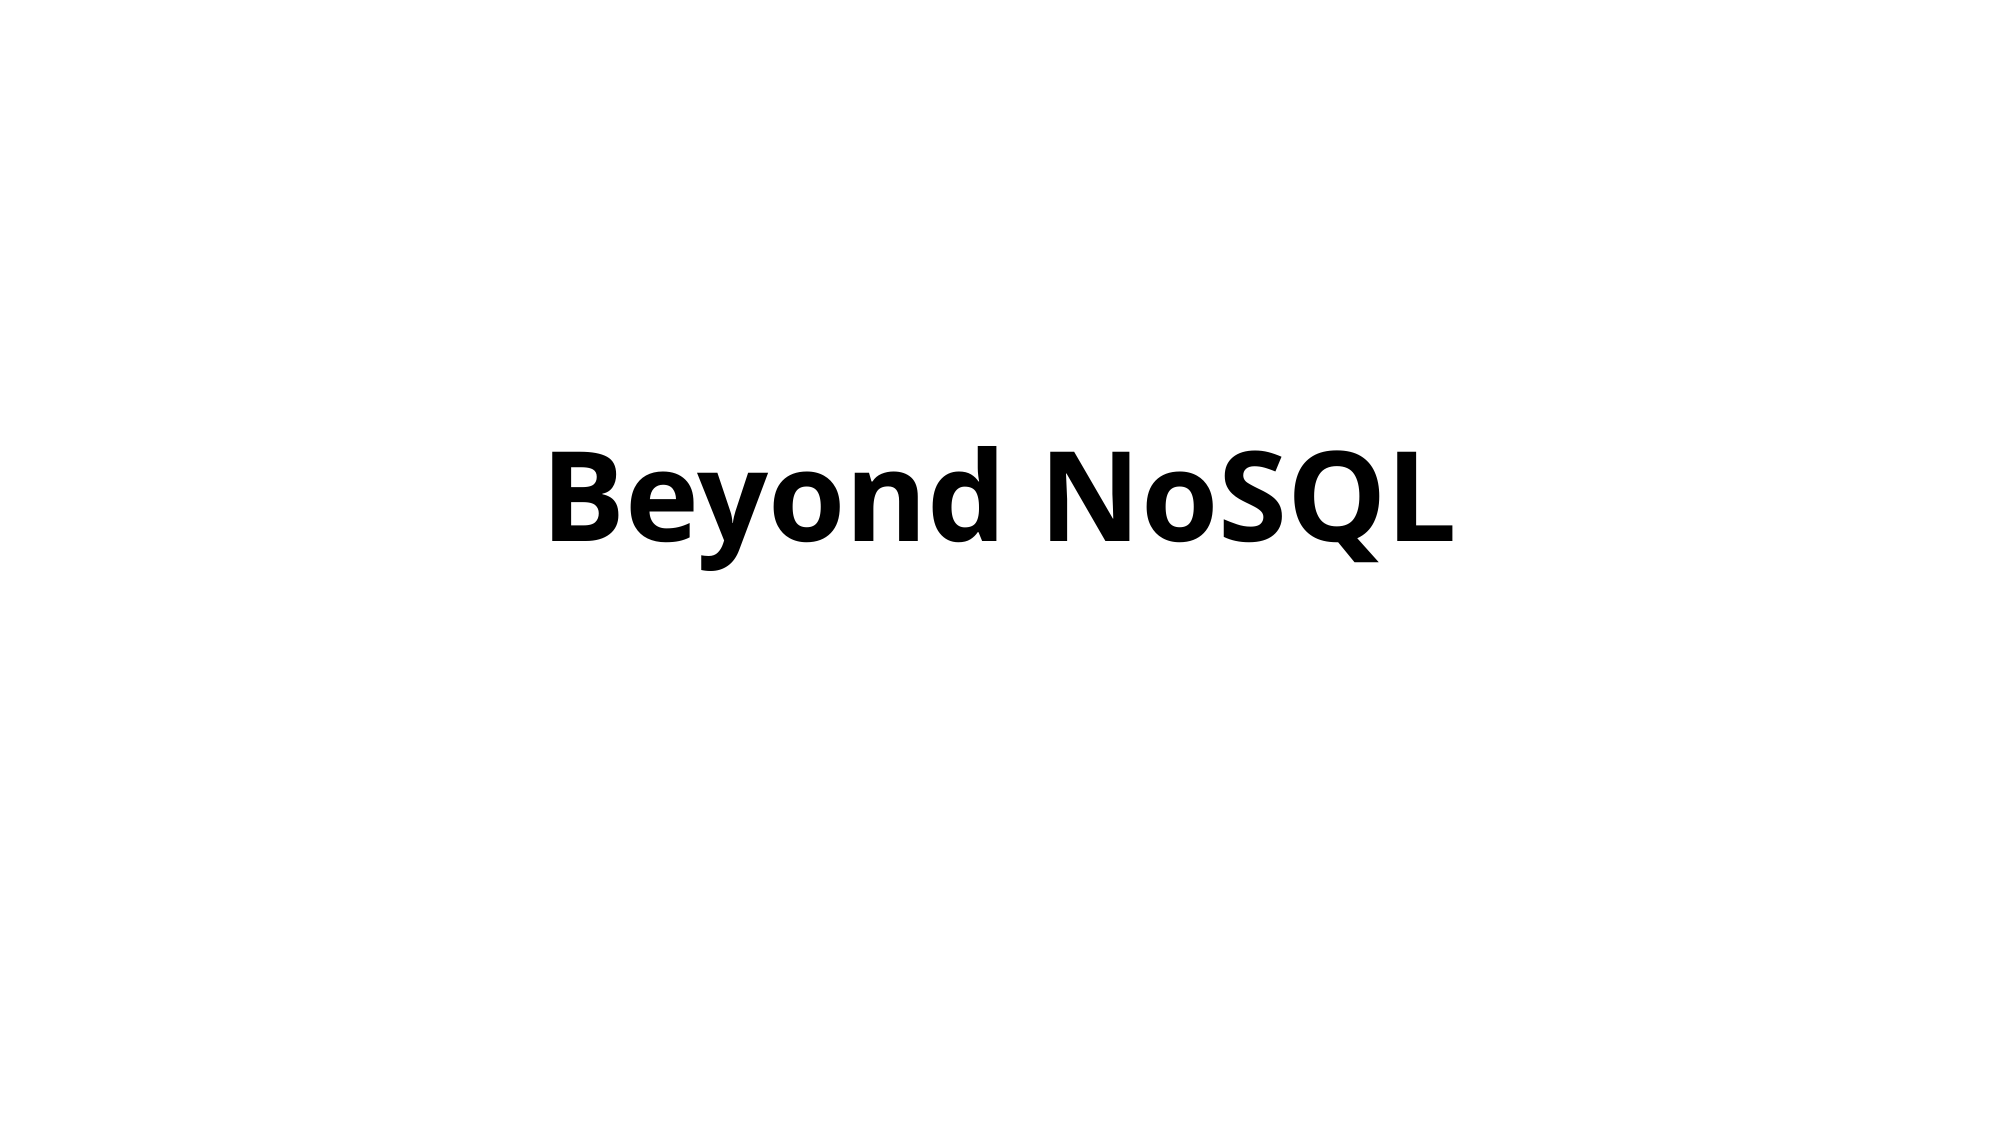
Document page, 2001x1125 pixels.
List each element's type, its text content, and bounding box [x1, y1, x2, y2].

title Beyond NoSQL [249, 184, 1750, 576]
